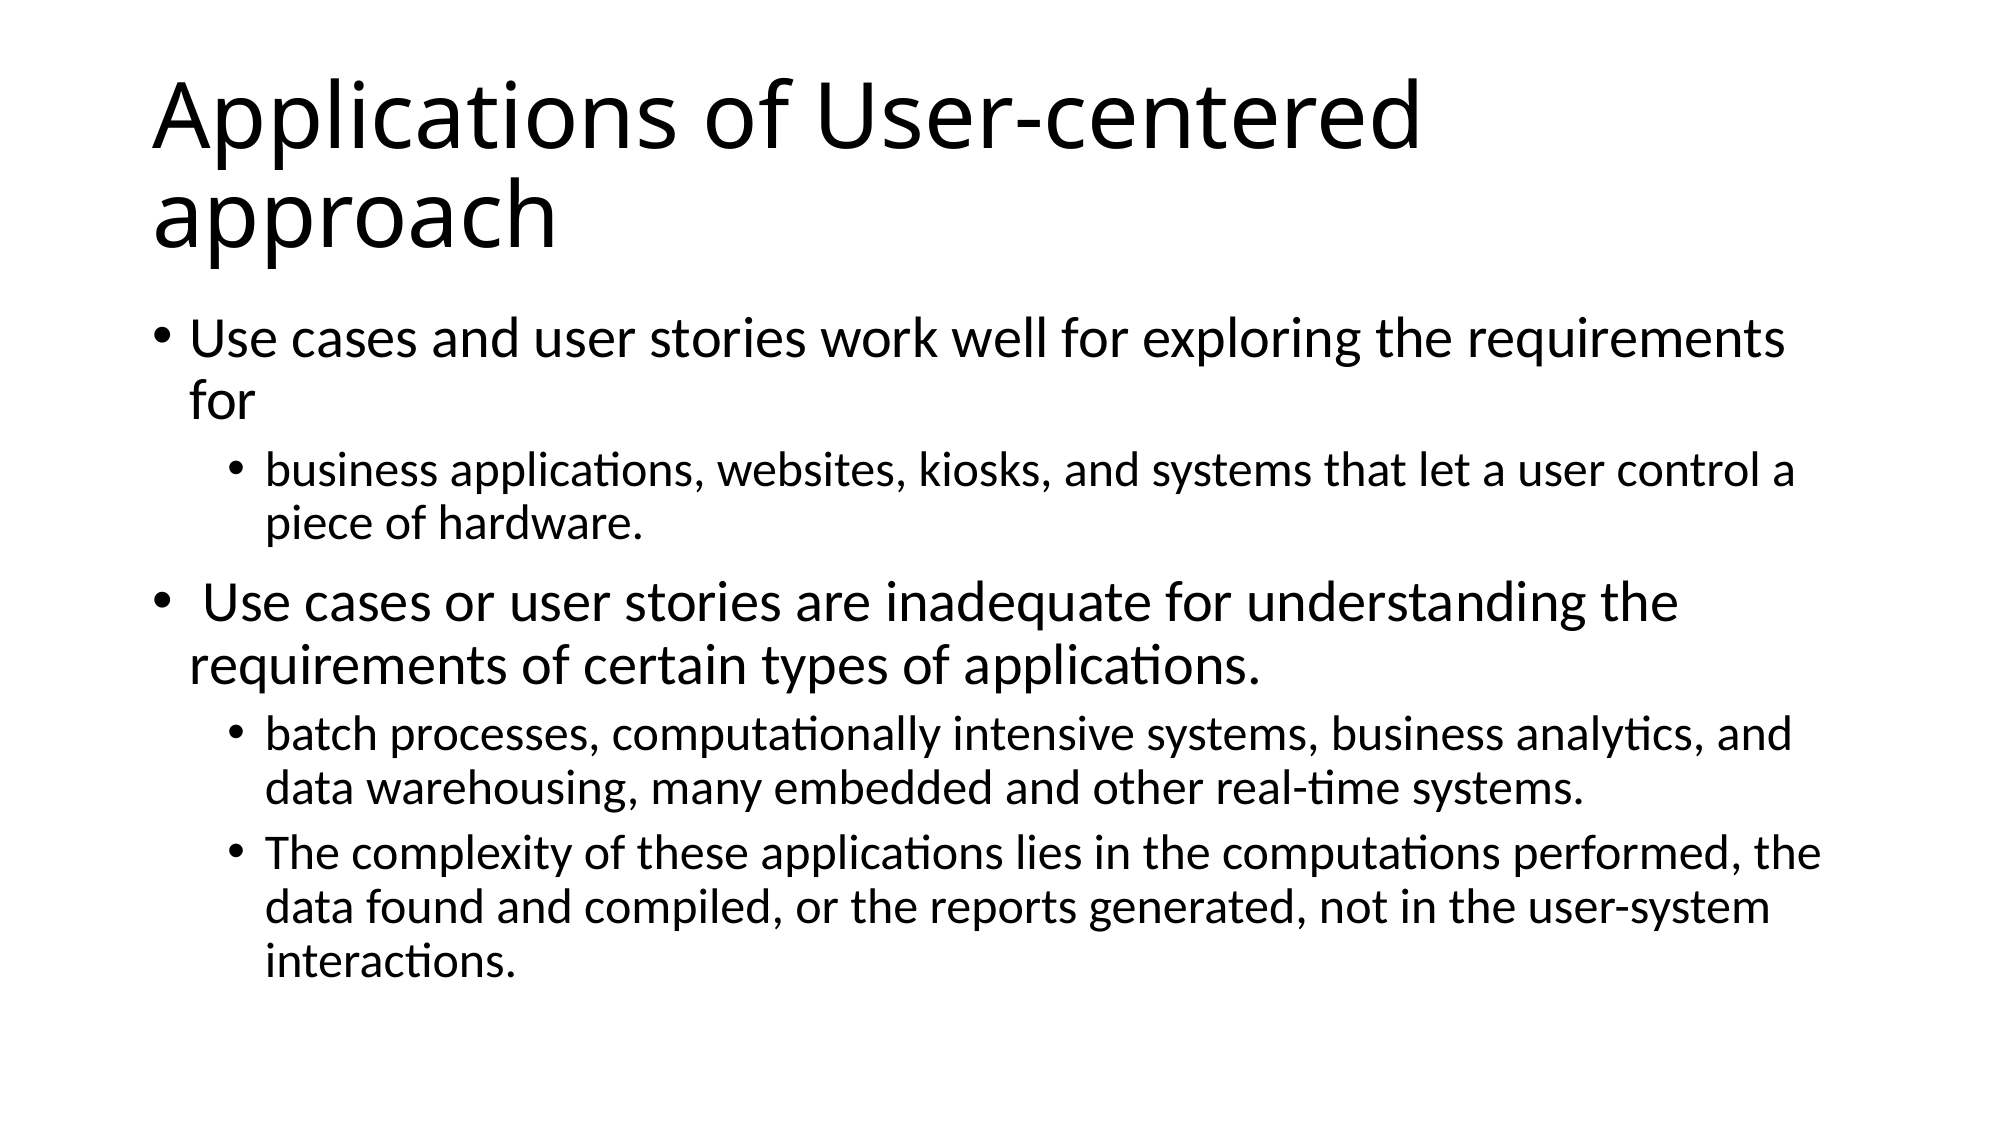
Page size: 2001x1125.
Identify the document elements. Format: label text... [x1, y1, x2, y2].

text_box Applications of User-centered approach [137, 59, 1863, 278]
text_box Use cases and user stories work well for exploring the requirements for business applications, websites, kiosks, and systems that let a user control a piece of hardware. Use cases or user stories are inadequate for understanding the requirements of certain types of applications. batch processes, computationally intensive systems, business analytics, and data warehousing, many embedded and other real-time systems. The complexity of these applications lies in the computations performed, the data found and compiled, or the reports generated, not in the user-system interactions. [137, 299, 1863, 1014]
